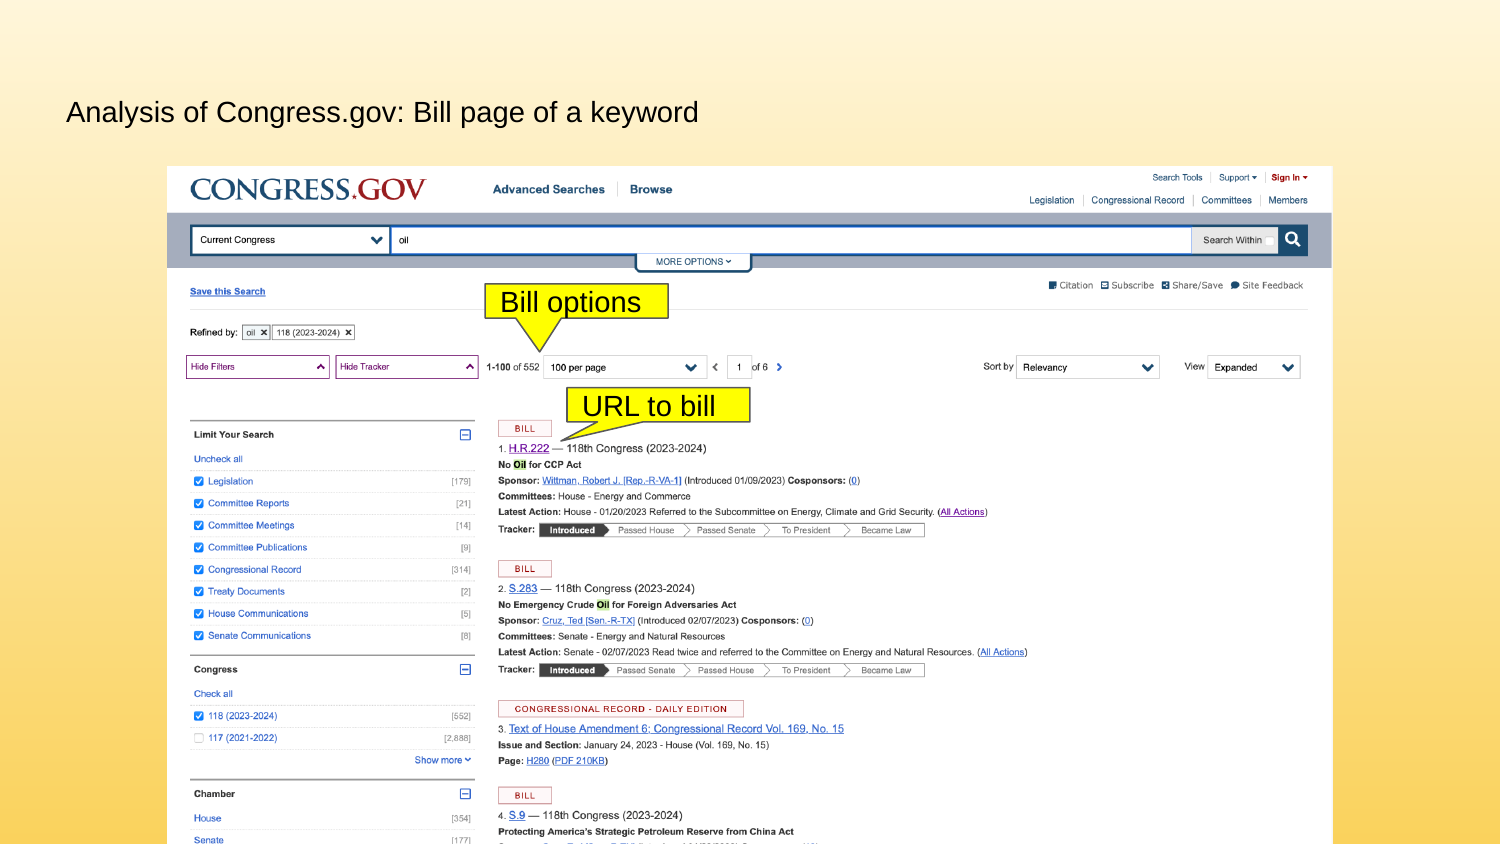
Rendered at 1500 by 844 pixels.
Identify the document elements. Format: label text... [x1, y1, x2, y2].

title Analysis of Congress.gov: Bill page of a keyword [51, 72, 1449, 167]
picture [166, 166, 1334, 844]
